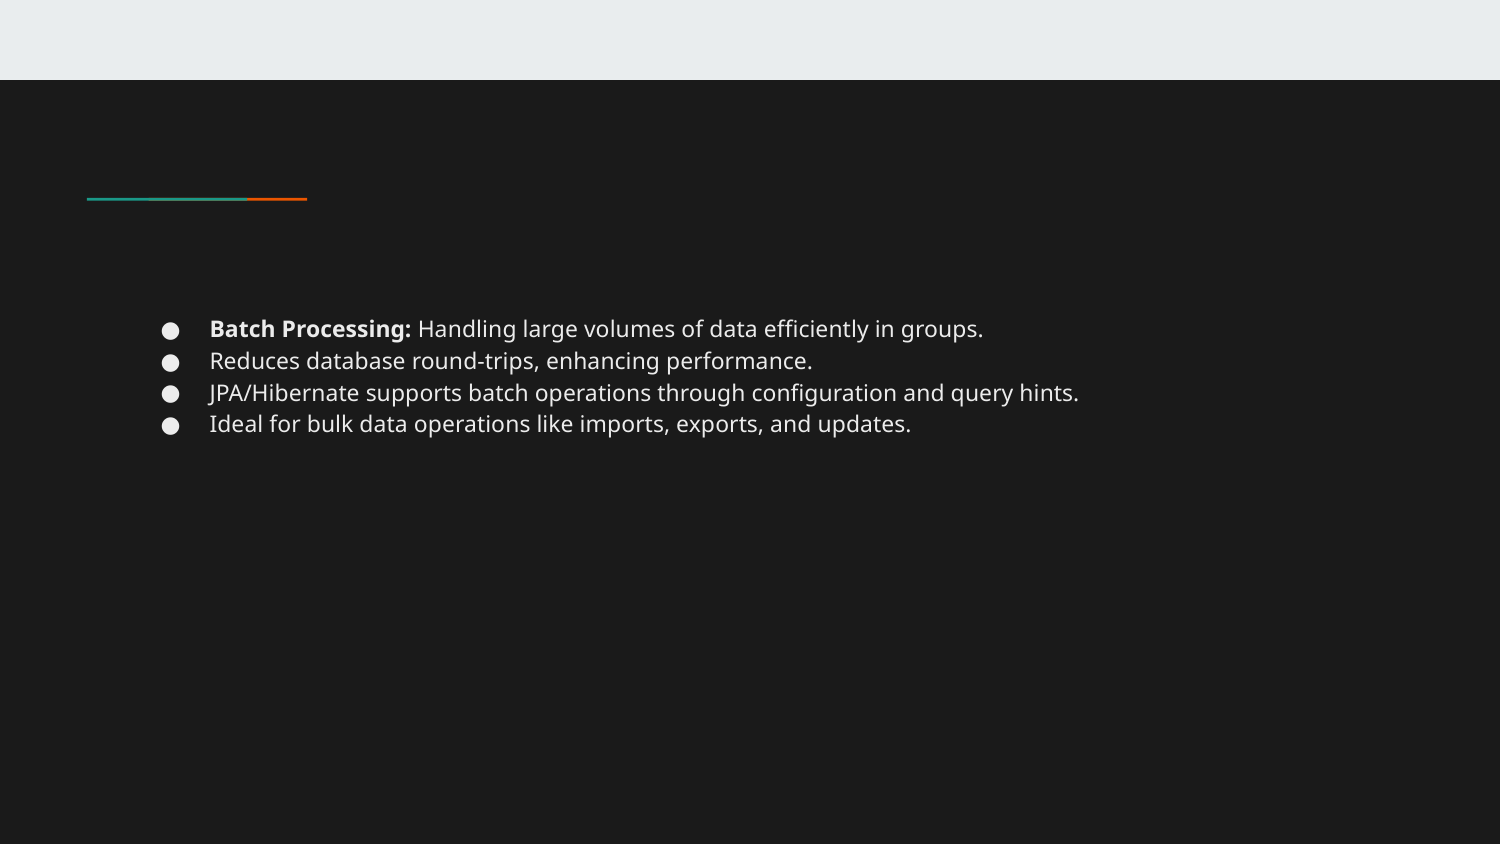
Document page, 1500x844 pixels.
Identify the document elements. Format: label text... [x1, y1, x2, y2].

list Batch Processing: Handling large volumes of data efficiently in groups. Reduces database round-trips, enhancing performance. JPA/Hibernate supports batch operations through configuration and query hints. Ideal for bulk data operations like imports, exports, and updates. [119, 295, 1381, 712]
